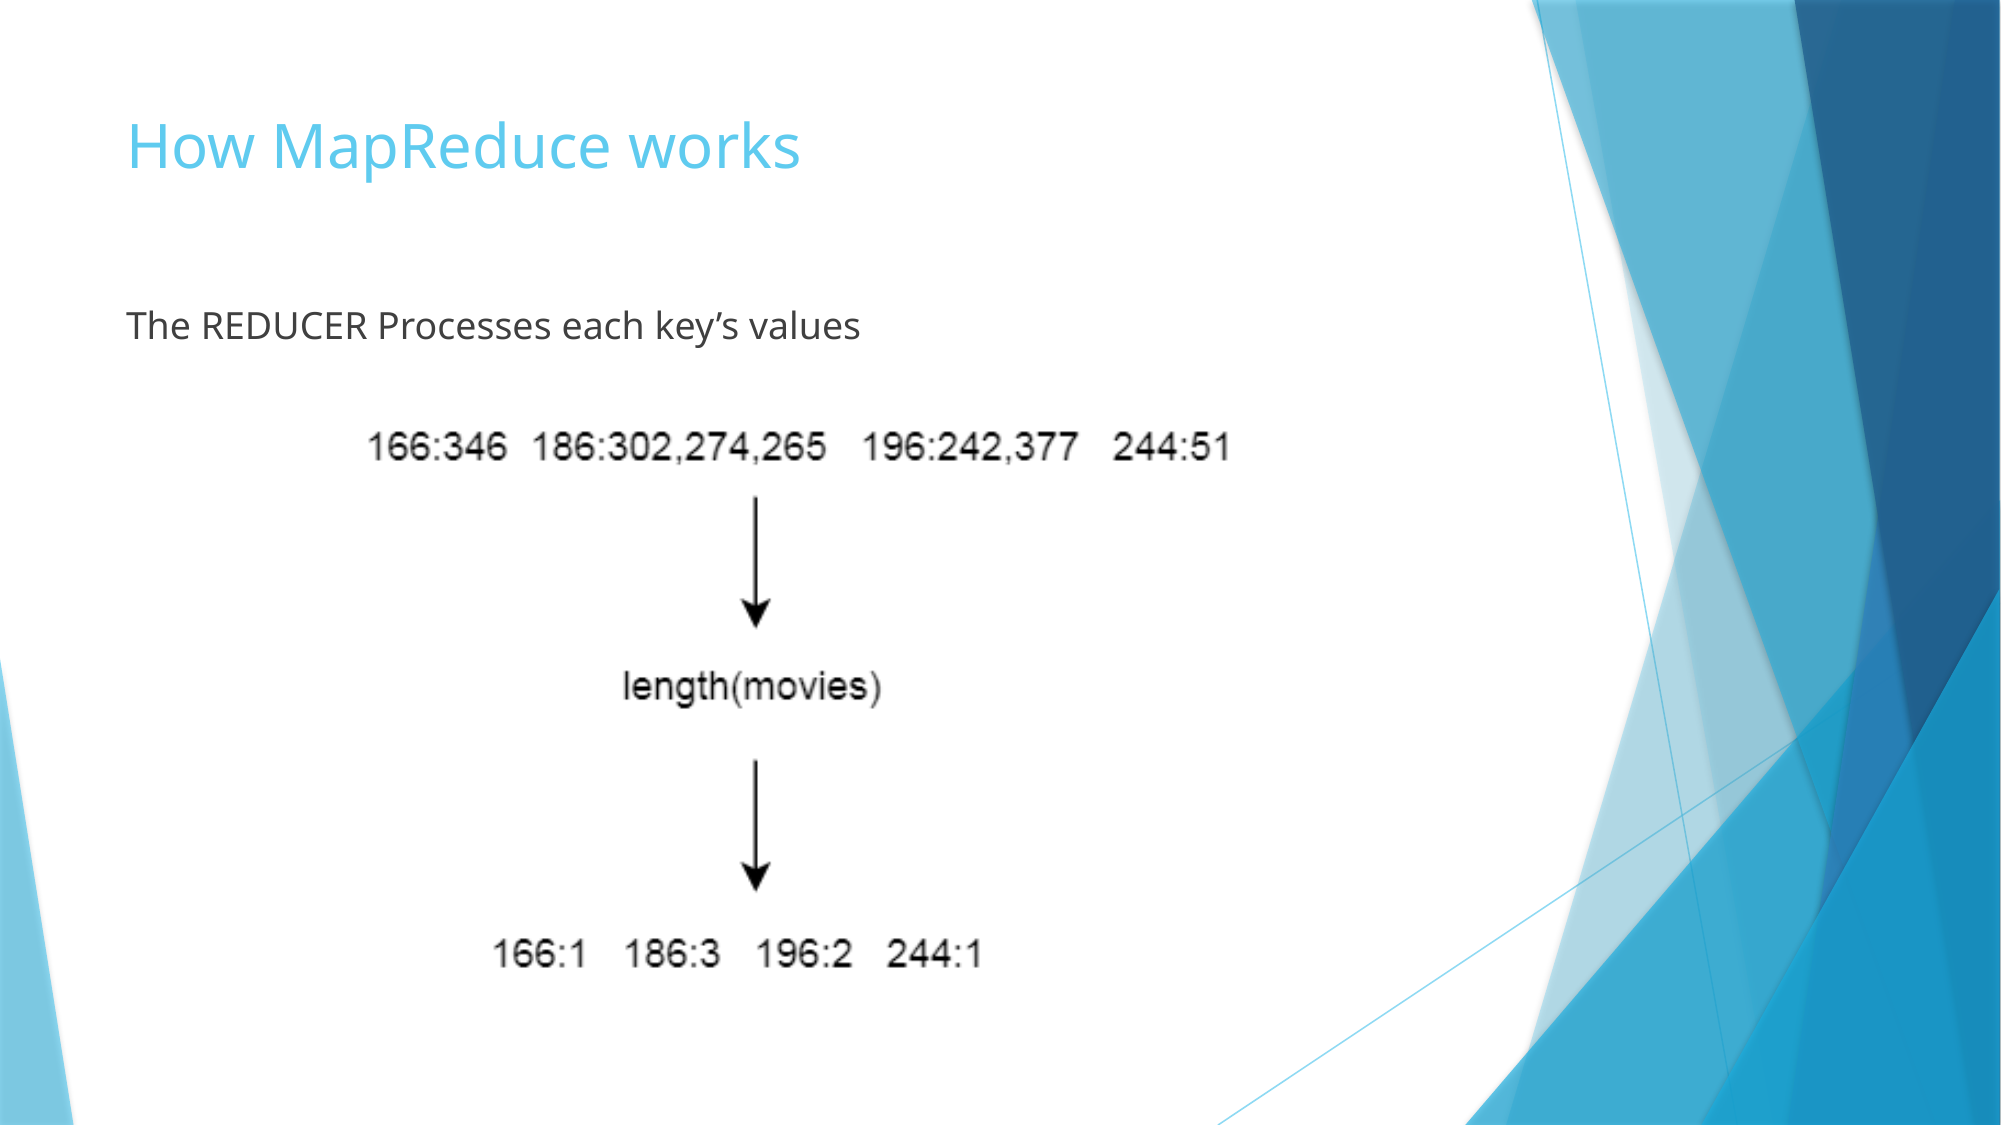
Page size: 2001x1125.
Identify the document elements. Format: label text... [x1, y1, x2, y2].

list The REDUCER Processes each key’s values [111, 246, 1522, 403]
picture [354, 416, 1241, 992]
title How MapReduce works [111, 99, 1522, 189]
